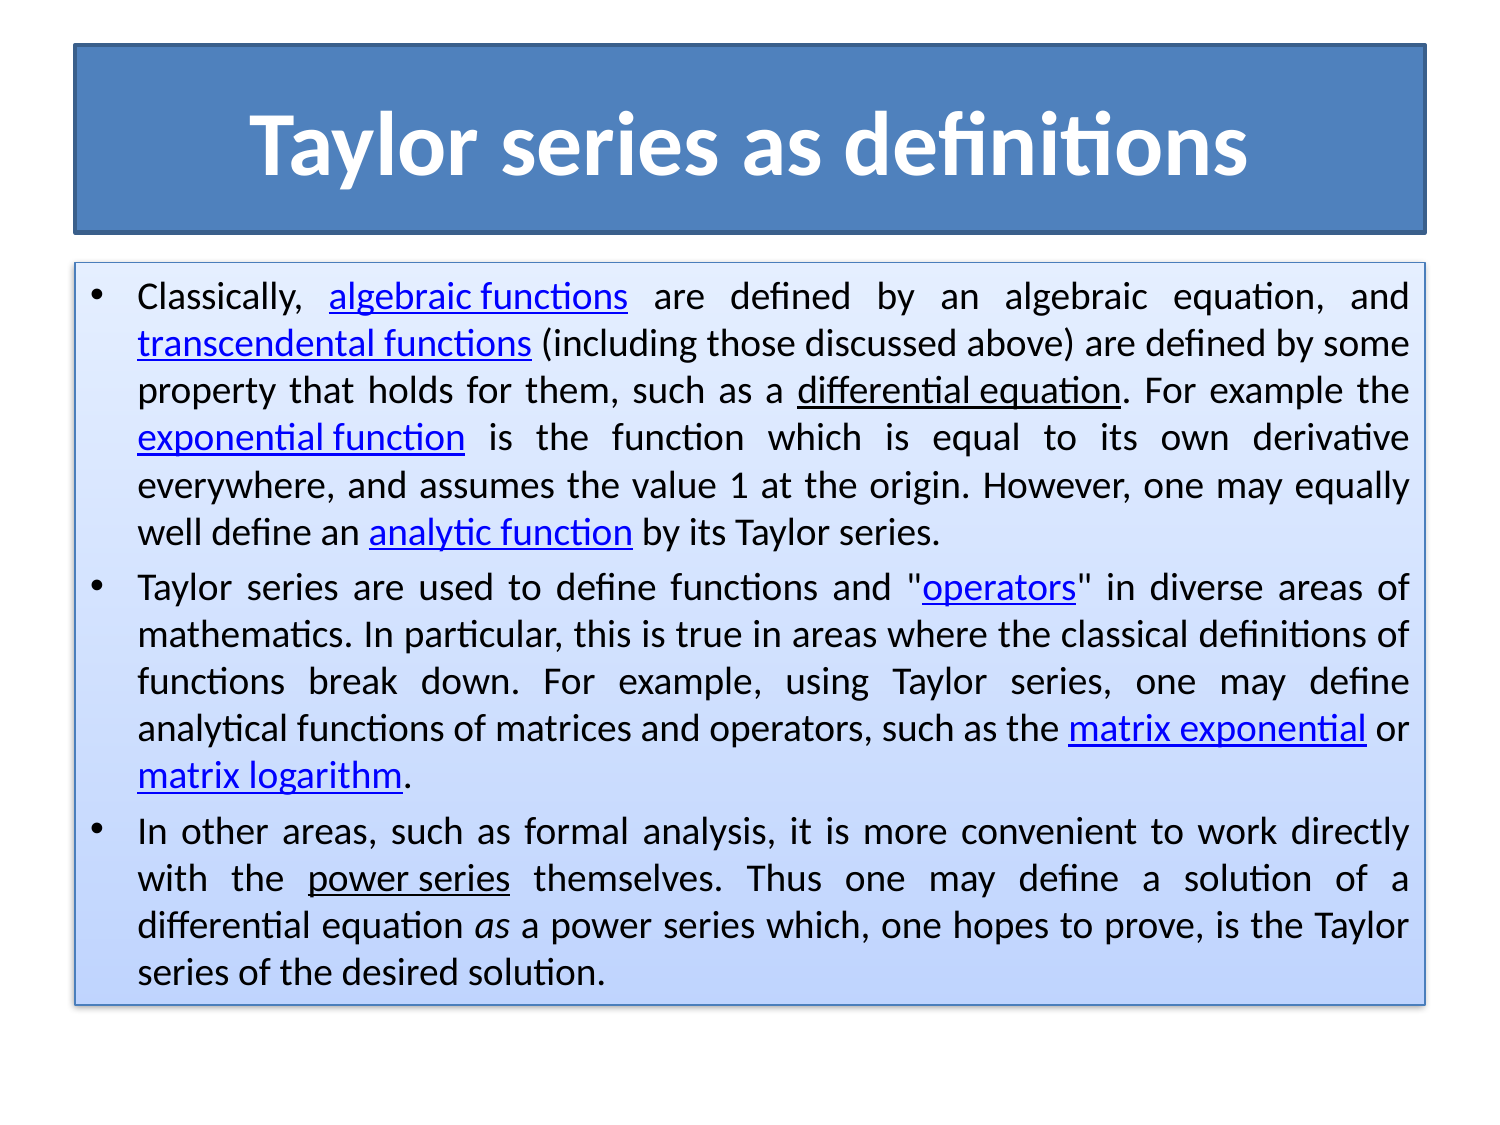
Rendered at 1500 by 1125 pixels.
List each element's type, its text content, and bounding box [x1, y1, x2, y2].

list Classically, algebraic functions are defined by an algebraic equation, and transcendental functions (including those discussed above) are defined by some property that holds for them, such as a differential equation. For example the exponential function is the function which is equal to its own derivative everywhere, and assumes the value 1 at the origin. However, one may equally well define an analytic function by its Taylor series. Taylor series are used to define functions and "operators" in diverse areas of mathematics. In particular, this is true in areas where the classical definitions of functions break down. For example, using Taylor series, one may define analytical functions of matrices and operators, such as the matrix exponential or matrix logarithm. In other areas, such as formal analysis, it is more convenient to work directly with the power series themselves. Thus one may define a solution of a differential equation as a power series which, one hopes to prove, is the Taylor series of the desired solution. [74, 262, 1426, 1006]
title Taylor series as definitions [73, 43, 1427, 235]
